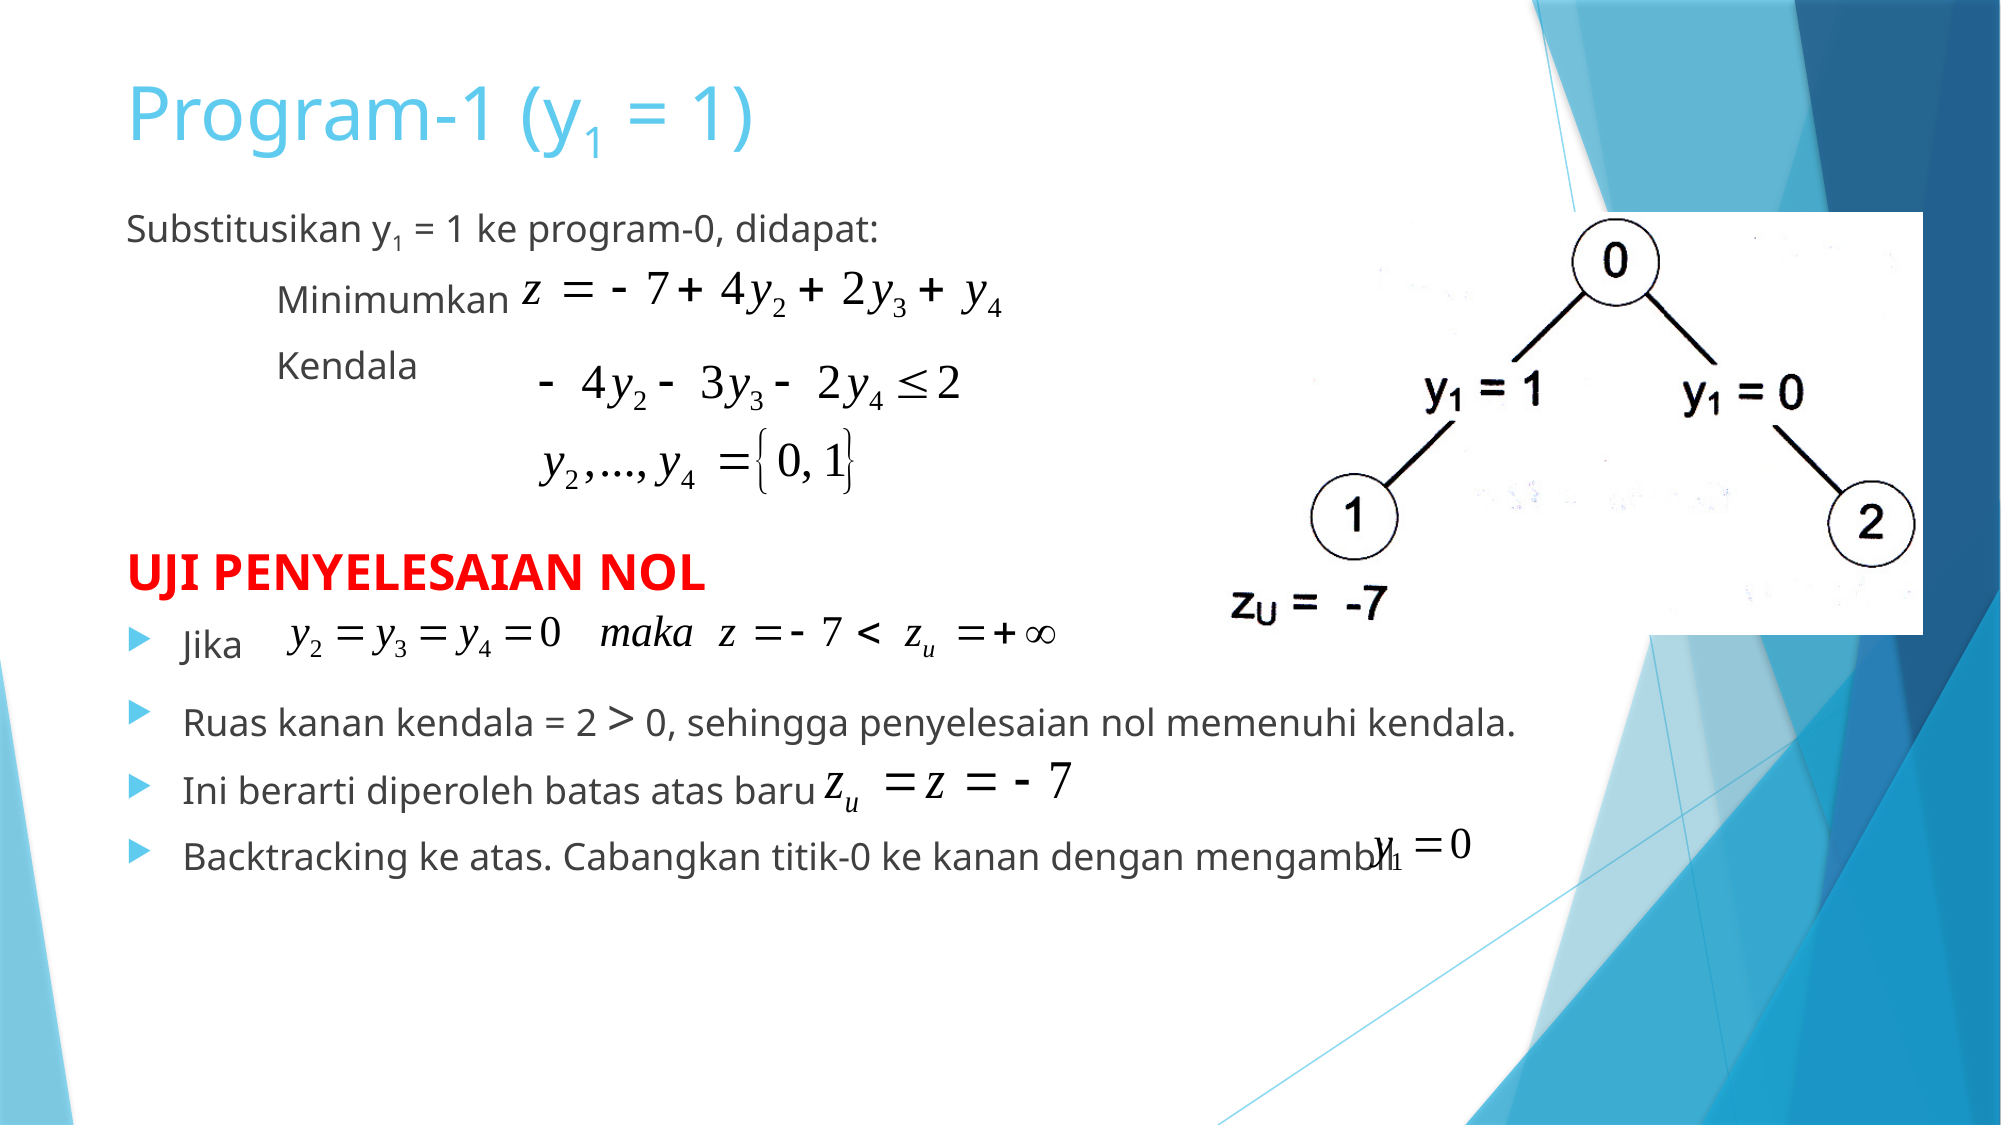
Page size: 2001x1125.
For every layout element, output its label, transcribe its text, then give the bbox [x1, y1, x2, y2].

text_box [815, 743, 1082, 827]
picture [1218, 211, 1924, 636]
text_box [512, 254, 1011, 330]
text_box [279, 601, 1065, 669]
title Program-1 (y1 = 1) [111, 57, 1522, 197]
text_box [530, 349, 968, 506]
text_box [1361, 813, 1482, 882]
list Substitusikan y1 = 1 ke program-0, didapat: Minimumkan Kendala UJI PENYELESAIAN NOL Jika Ruas kanan kendala = 2 > 0, sehingga penyelesaian nol memenuhi kendala. Ini berarti diperoleh batas atas baru Backtracking ke atas. Cabangkan titik-0 ke kanan dengan mengambil [111, 197, 1717, 1083]
